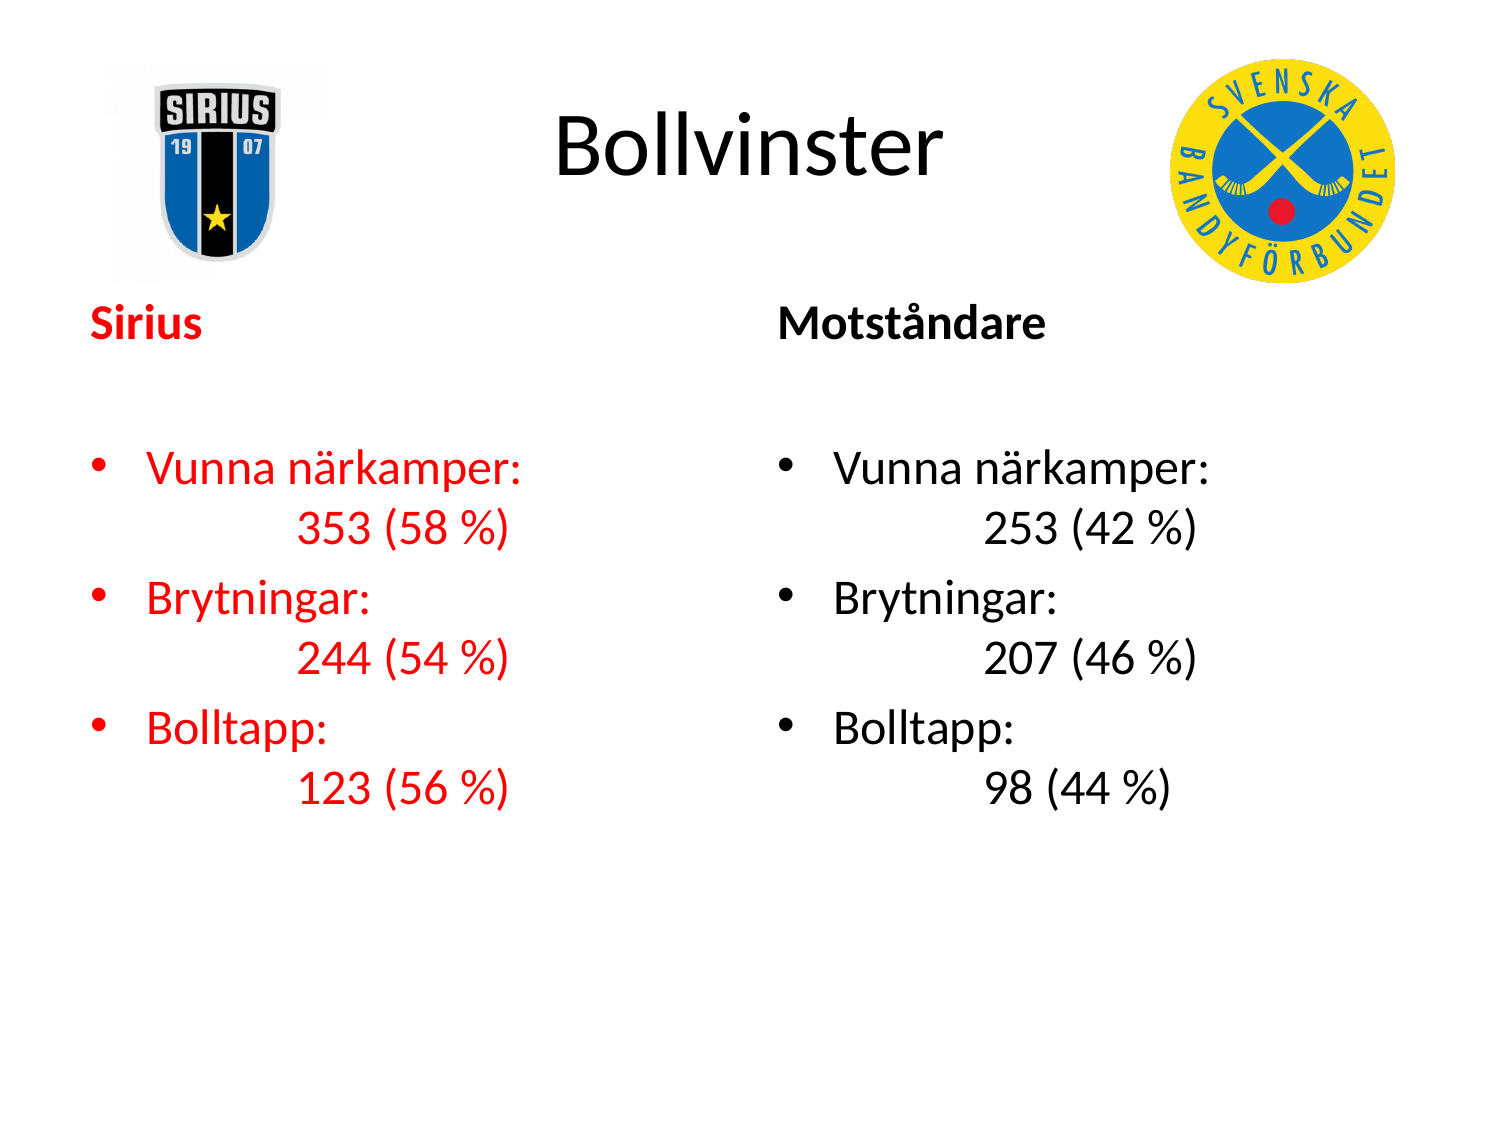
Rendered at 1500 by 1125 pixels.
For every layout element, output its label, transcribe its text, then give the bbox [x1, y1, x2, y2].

picture [104, 59, 331, 286]
picture [1169, 59, 1396, 283]
list Vunna närkamper: 353 (58 %) Brytningar: 244 (54 %) Bolltapp: 123 (56 %) [75, 356, 738, 1005]
list Motståndare [761, 251, 1425, 356]
title Bollvinster [75, 45, 1425, 233]
list Vunna närkamper: 253 (42 %) Brytningar: 207 (46 %) Bolltapp: 98 (44 %) [761, 356, 1425, 1005]
list Sirius [75, 251, 738, 356]
